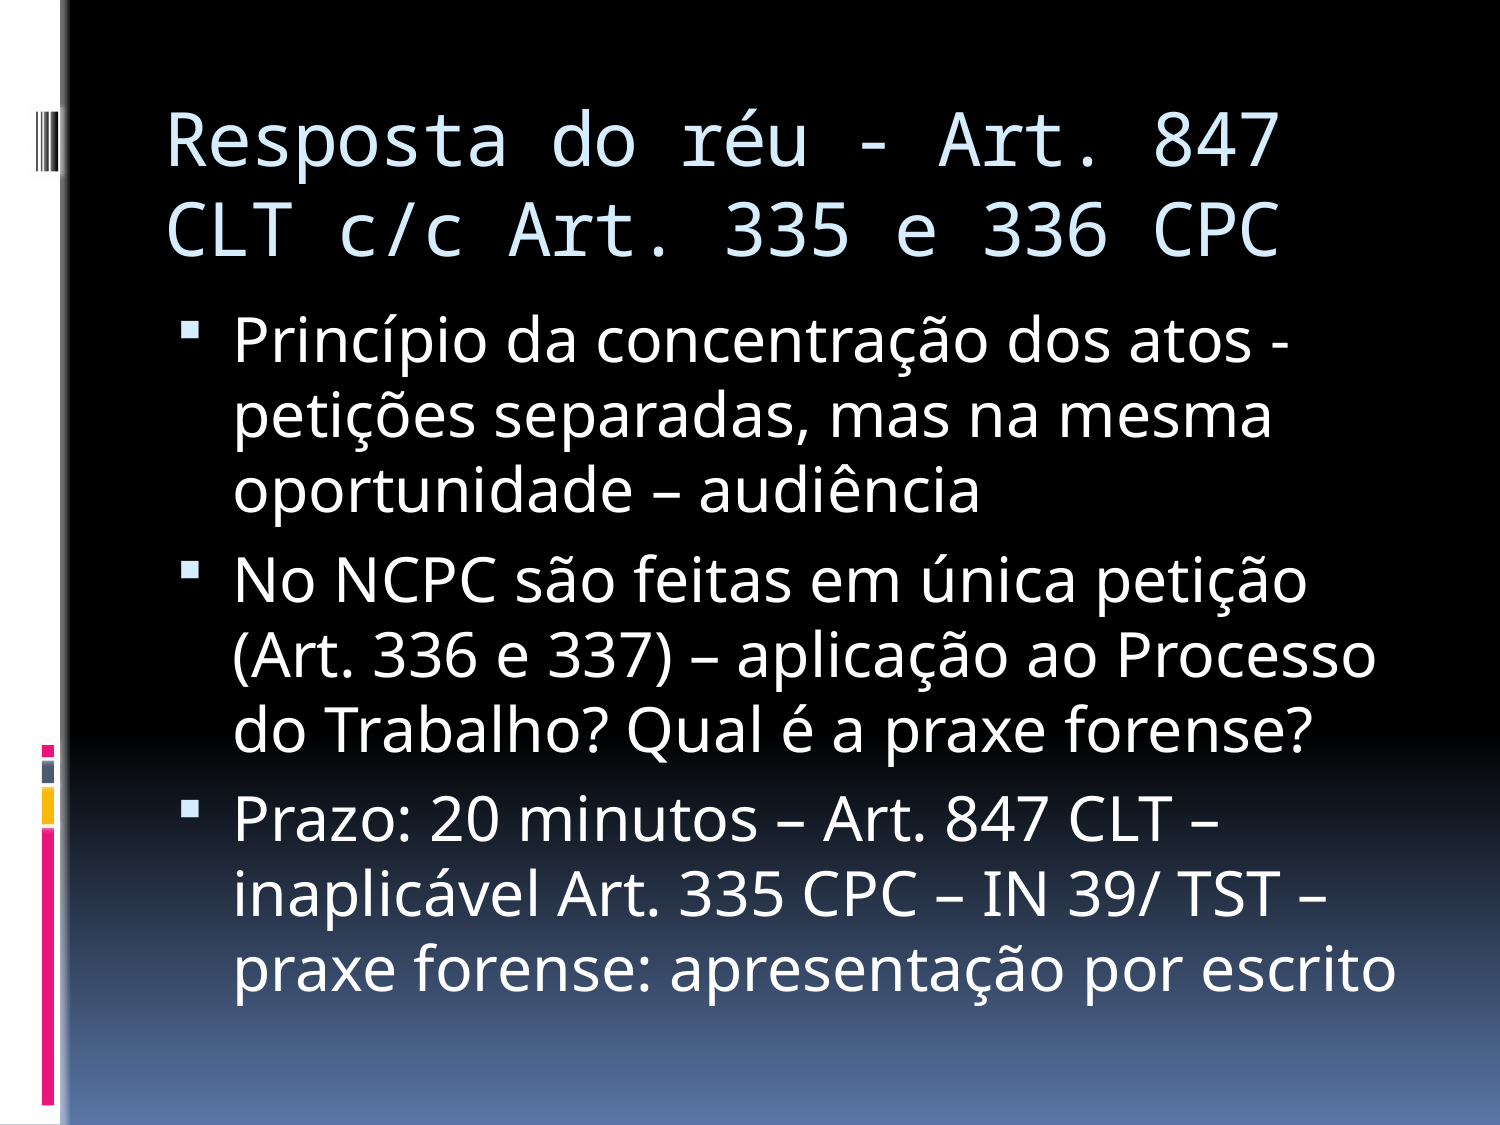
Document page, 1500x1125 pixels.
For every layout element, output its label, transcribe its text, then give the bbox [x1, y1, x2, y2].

title Resposta do réu - Art. 847 CLT c/c Art. 335 e 336 CPC [150, 84, 1425, 235]
list Princípio da concentração dos atos - petições separadas, mas na mesma oportunidade – audiência No NCPC são feitas em única petição (Art. 336 e 337) – aplicação ao Processo do Trabalho? Qual é a praxe forense? Prazo: 20 minutos – Art. 847 CLT – inaplicável Art. 335 CPC – IN 39/ TST – praxe forense: apresentação por escrito [150, 292, 1425, 1043]
